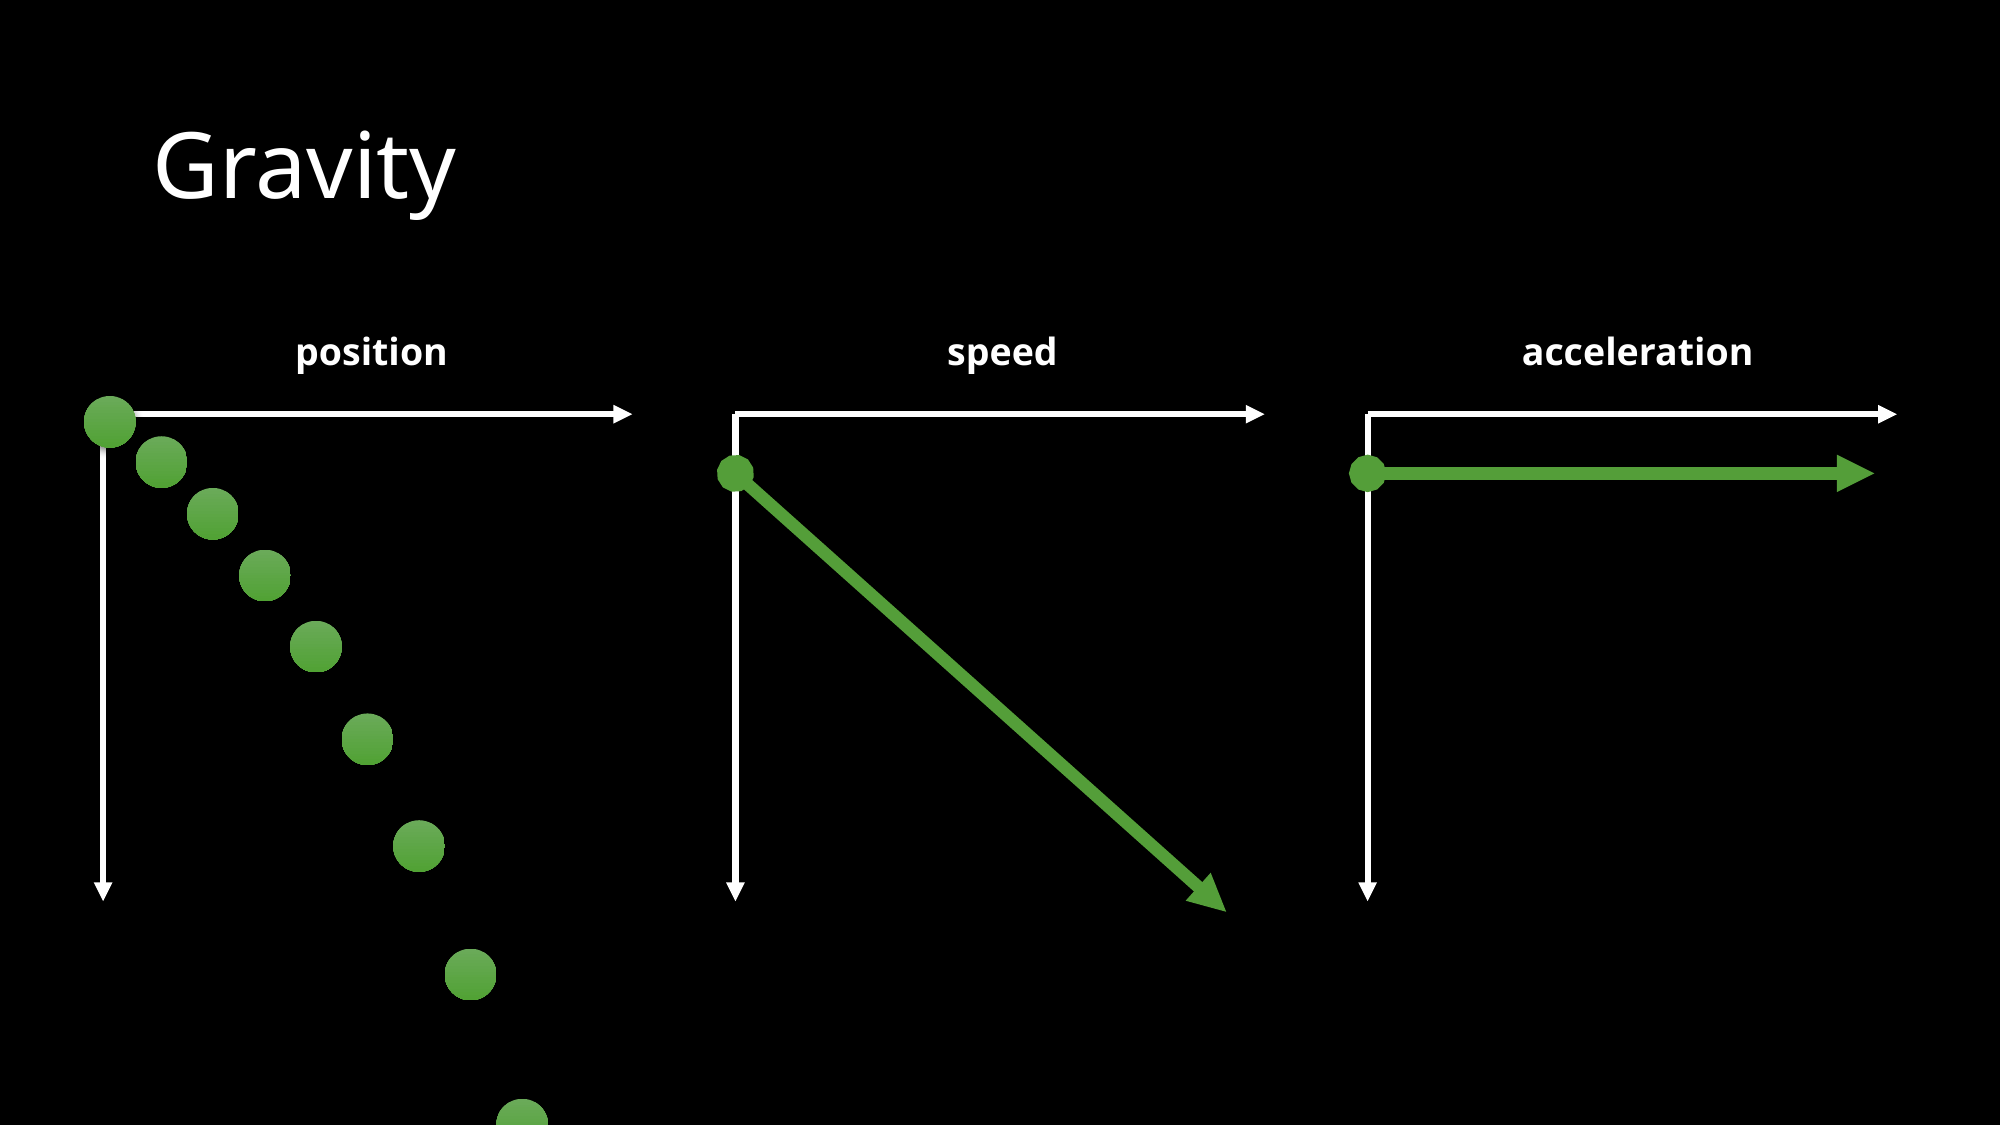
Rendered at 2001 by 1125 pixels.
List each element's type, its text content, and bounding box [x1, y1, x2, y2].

text_box [496, 1098, 549, 1125]
text_box position [280, 320, 463, 380]
text_box [84, 395, 135, 447]
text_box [103, 414, 633, 902]
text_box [735, 414, 1265, 902]
text_box acceleration [1507, 320, 1769, 380]
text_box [735, 473, 1227, 912]
title Gravity [137, 59, 1863, 278]
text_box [1367, 414, 1897, 902]
text_box speed [932, 320, 1073, 380]
text_box [444, 948, 497, 1001]
